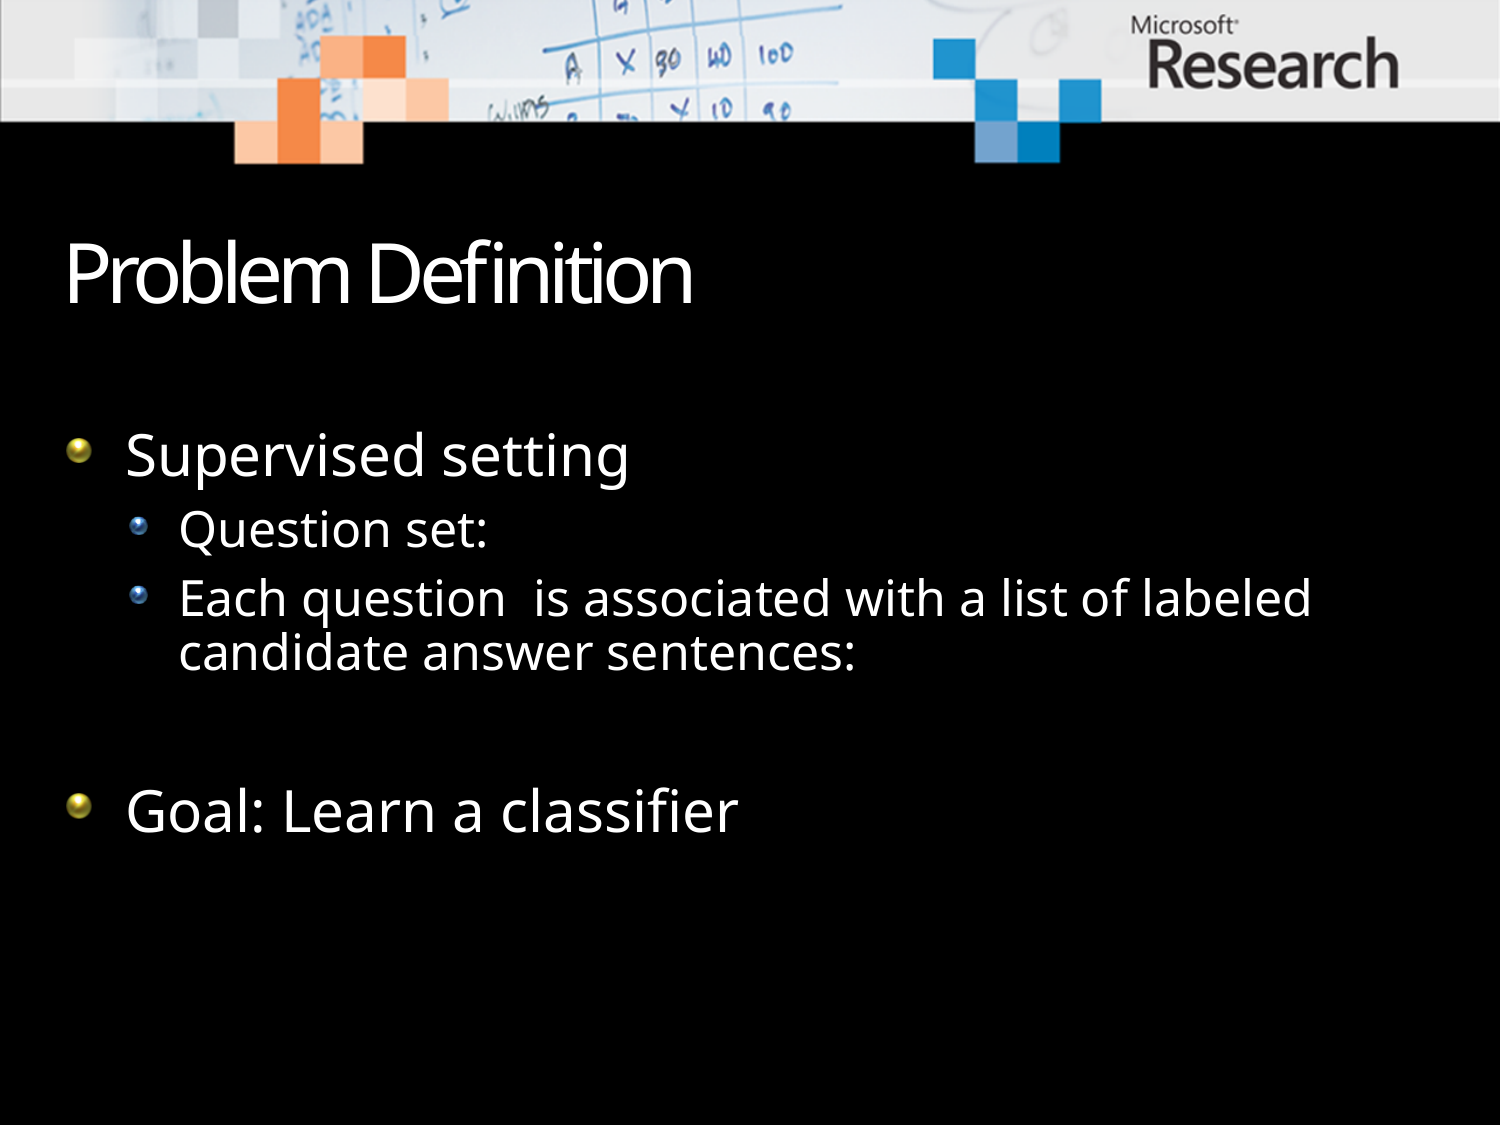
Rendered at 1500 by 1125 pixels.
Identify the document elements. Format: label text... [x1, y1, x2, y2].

title Problem Definition [62, 231, 1438, 324]
picture [0, 0, 1500, 1125]
